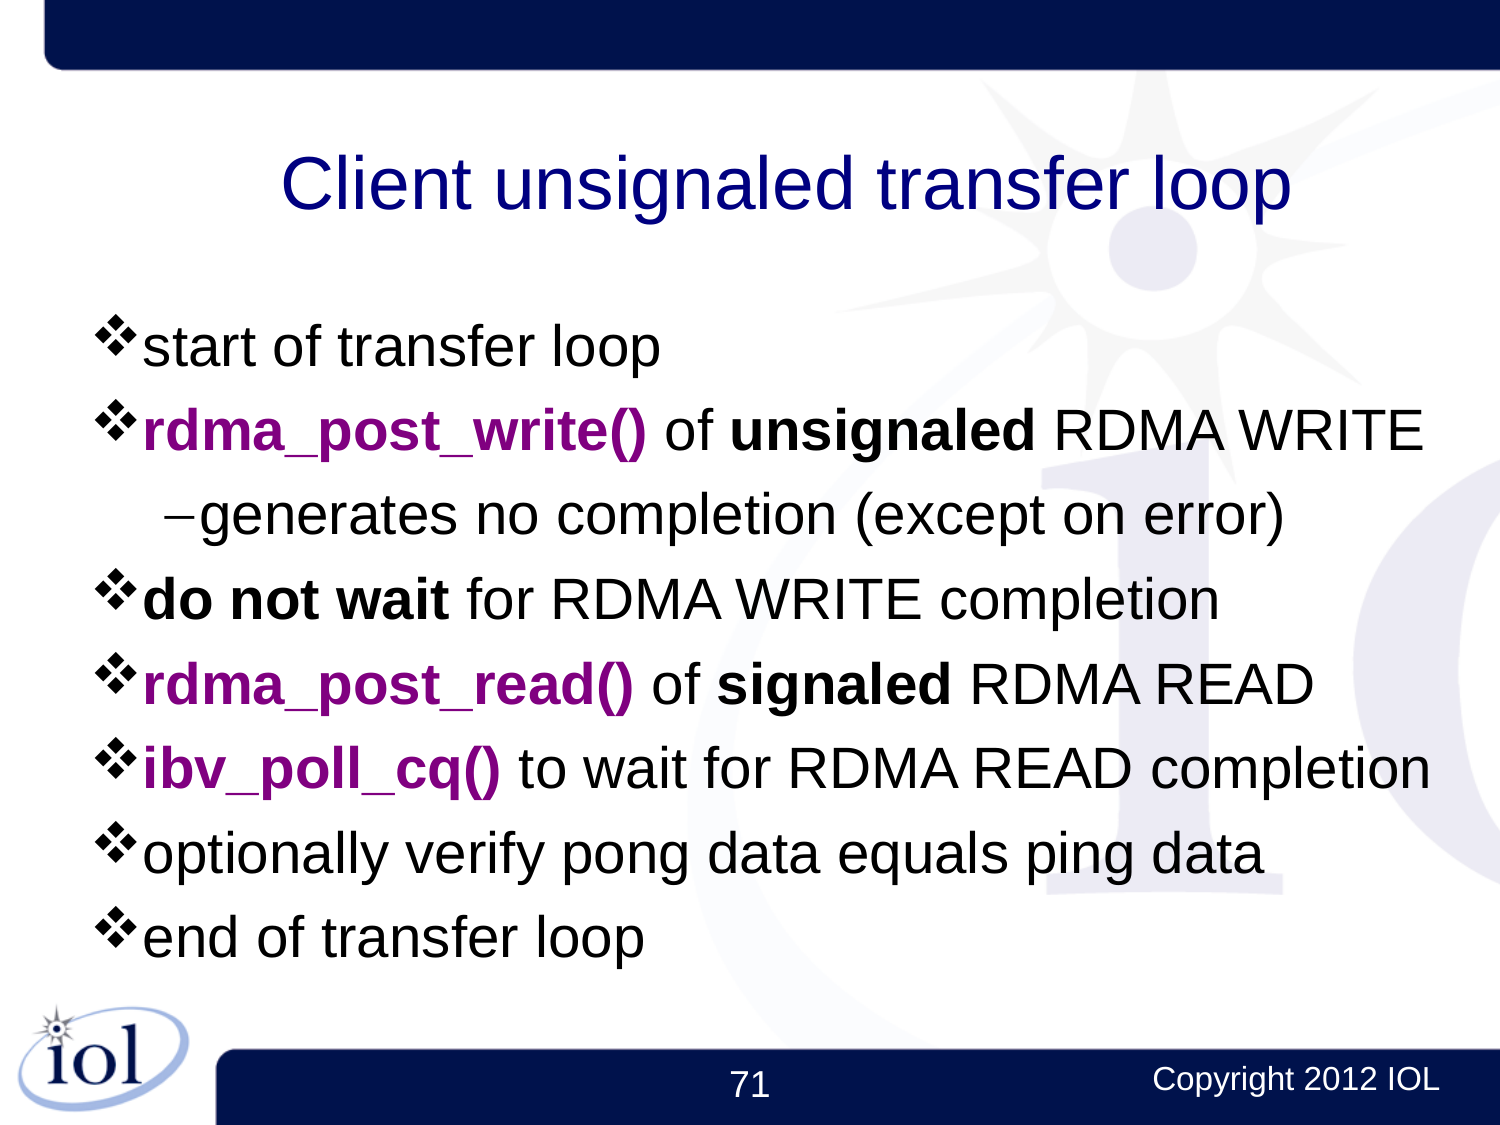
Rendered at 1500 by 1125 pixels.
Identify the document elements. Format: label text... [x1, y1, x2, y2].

text_box start of transfer loop rdma_post_write() of unsignaled RDMA WRITE generates no completion (except on error) do not wait for RDMA WRITE completion rdma_post_read() of signaled RDMA READ ibv_poll_cq() to wait for RDMA READ completion optionally verify pong data equals ping data end of transfer loop [74, 299, 1500, 975]
picture [0, 0, 1500, 1125]
text_box Client unsignaled transfer loop [112, 97, 1463, 263]
